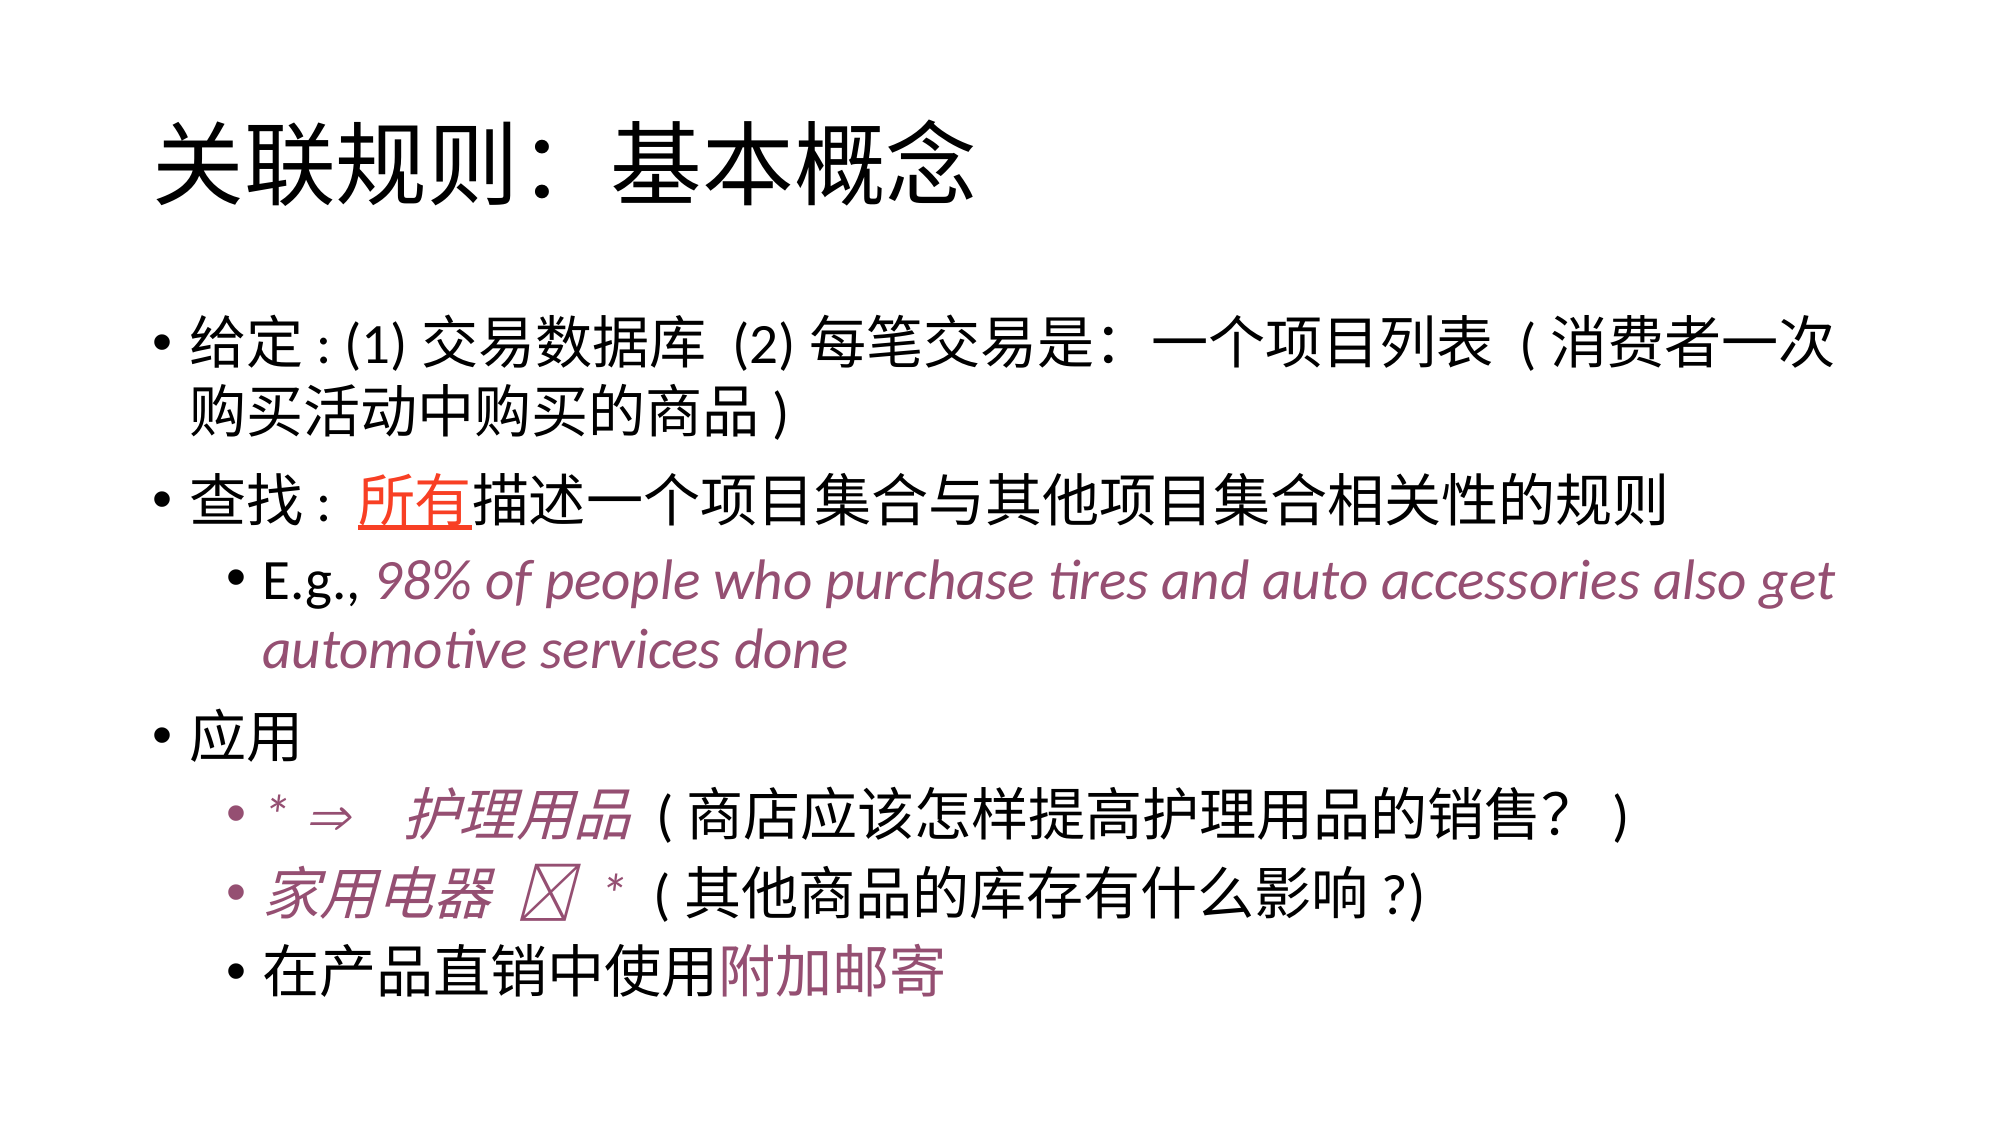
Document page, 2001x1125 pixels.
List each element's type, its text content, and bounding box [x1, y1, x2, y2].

list 给定: (1)交易数据库 (2)每笔交易是：一个项目列表 (消费者一次购买活动中购买的商品) 查找: 所有描述一个项目集合与其他项目集合相关性的规则 E.g., 98% of people who purchase tires and auto accessories also get automotive services done 应用 *  护理用品 (商店应该怎样提高护理用品的销售？) 家用电器  * (其他商品的库存有什么影响?) 在产品直销中使用附加邮寄 [137, 299, 1863, 1014]
title 关联规则：基本概念 [137, 59, 1863, 278]
